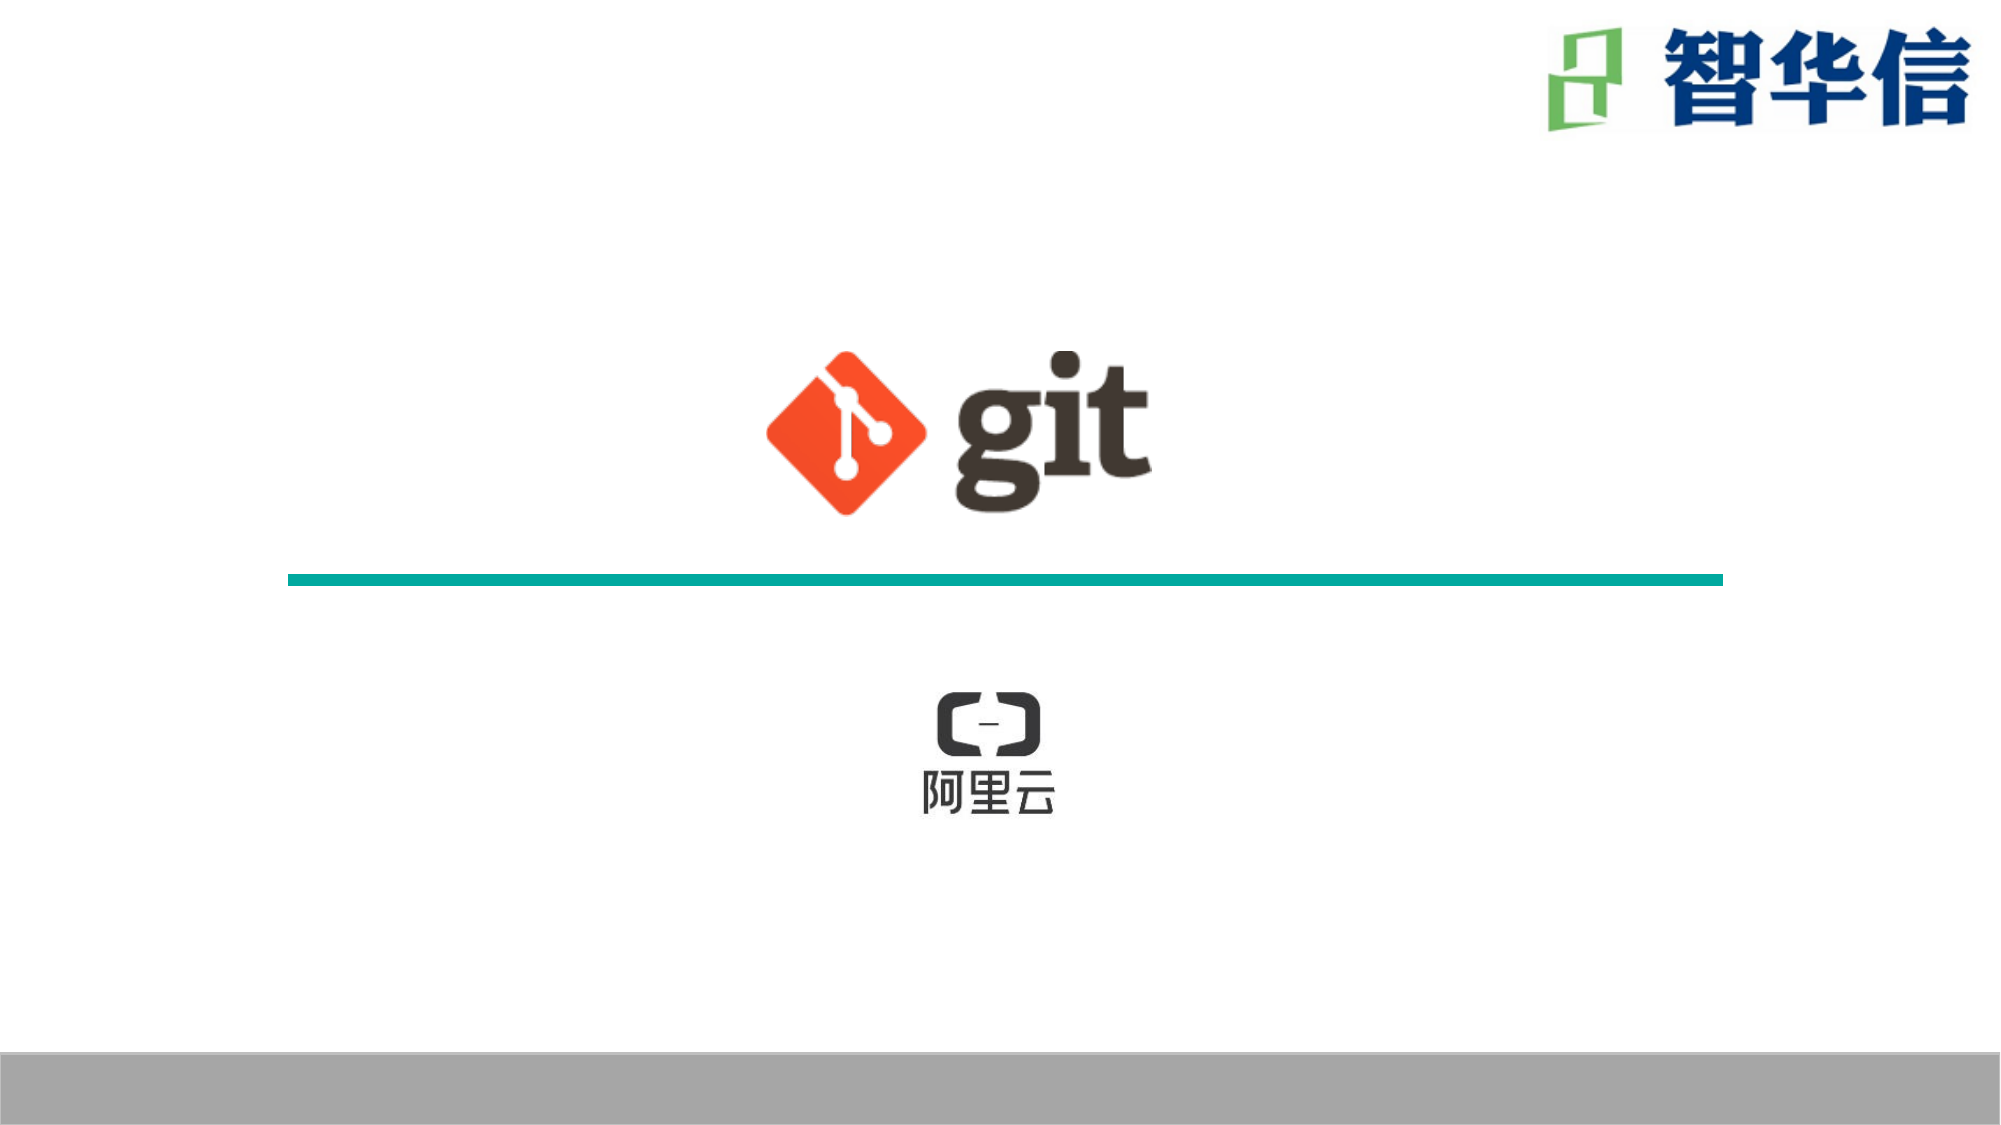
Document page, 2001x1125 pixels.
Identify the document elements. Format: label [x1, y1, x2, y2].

picture [893, 657, 1085, 849]
picture [1539, 19, 1987, 141]
picture [766, 351, 1152, 517]
text_box [0, 1052, 2000, 1125]
